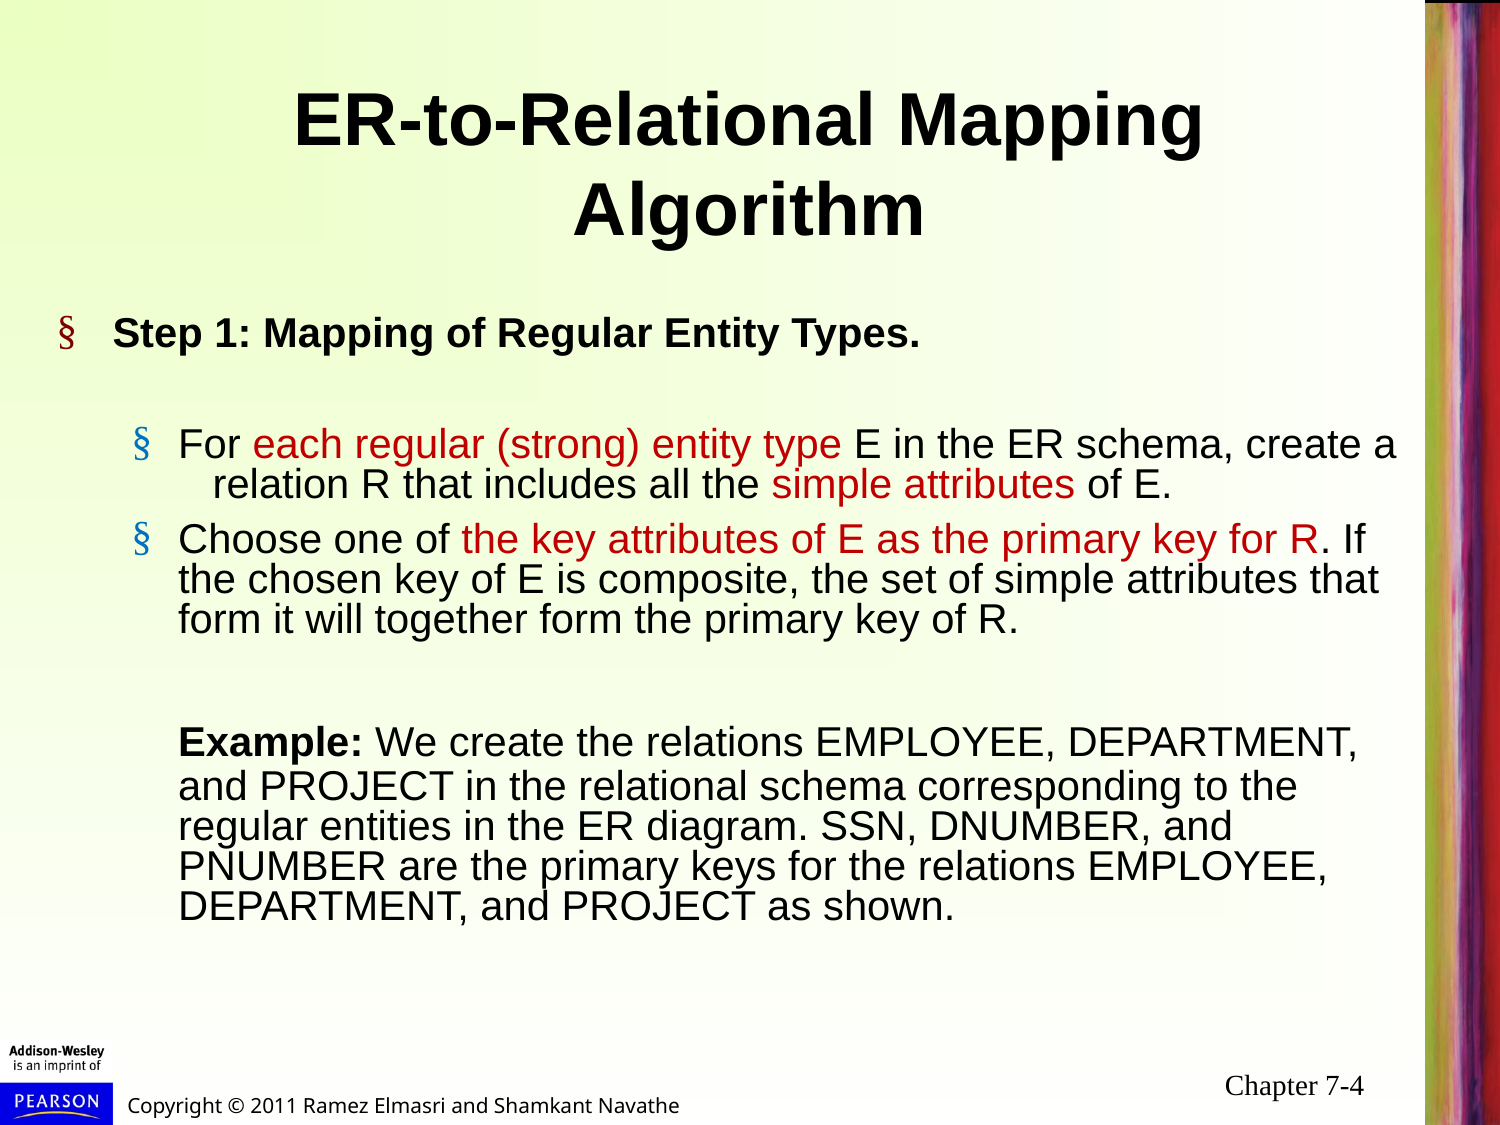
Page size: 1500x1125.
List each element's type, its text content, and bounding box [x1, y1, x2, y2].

title ER-to-Relational Mapping Algorithm [112, 42, 1388, 169]
picture [0, 0, 1500, 1125]
slide_number Chapter 7-4 [1210, 1058, 1486, 1112]
list Step 1: Mapping of Regular Entity Types. For each regular (strong) entity type E in the ER schema, create a relation R that includes all the simple attributes of E. Choose one of the key attributes of E as the primary key for R. If the chosen key of E is composite, the set of simple attributes that form it will together form the primary key of R. Example: We create the relations EMPLOYEE, DEPARTMENT, and PROJECT in the relational schema corresponding to the regular entities in the ER diagram. SSN, DNUMBER, and PNUMBER are the primary keys for the relations EMPLOYEE, DEPARTMENT, and PROJECT as shown. [56, 315, 1413, 1026]
